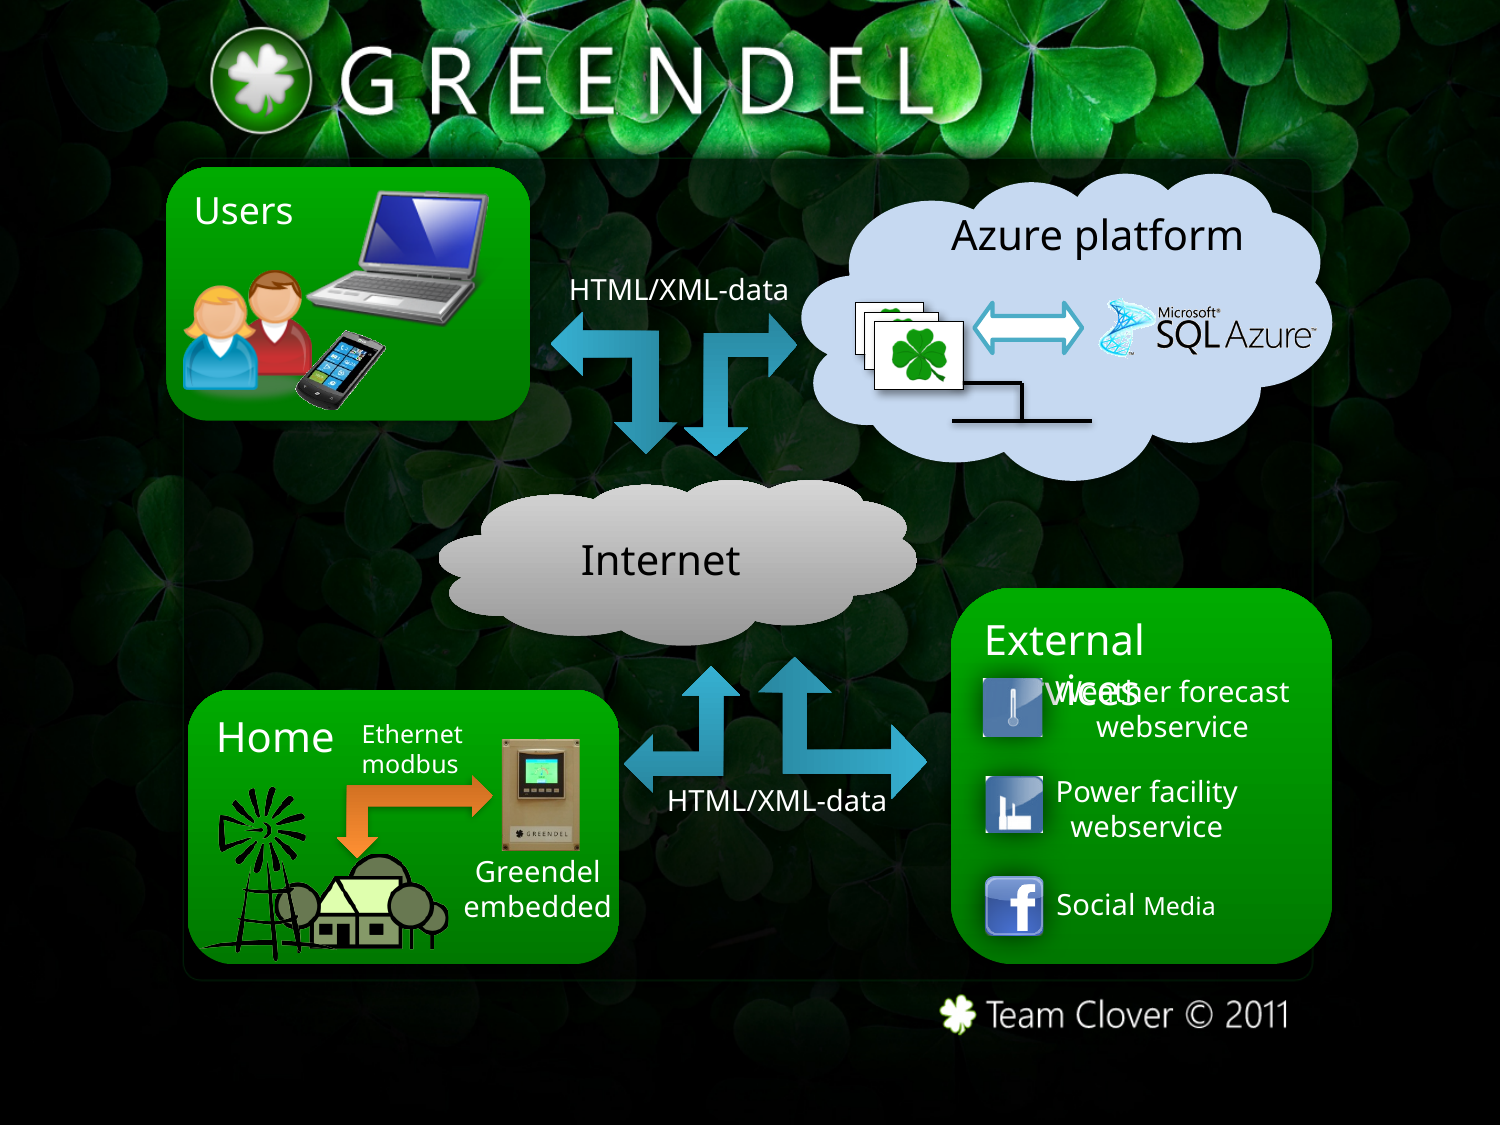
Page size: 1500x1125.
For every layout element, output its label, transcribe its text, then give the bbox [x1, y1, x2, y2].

text_box [683, 314, 798, 457]
text_box [550, 314, 678, 454]
text_box [973, 300, 1081, 356]
text_box HTML/XML-data [652, 775, 903, 825]
text_box Azure platform [936, 201, 1260, 267]
text_box Users [166, 167, 297, 396]
text_box Power facility webservice [1040, 765, 1253, 851]
text_box Weather forecast webservice [1040, 666, 1305, 751]
text_box Social Media [1048, 878, 1238, 929]
text_box [801, 200, 1249, 481]
text_box [757, 656, 928, 787]
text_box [855, 302, 963, 390]
text_box Users [191, 174, 531, 421]
text_box [980, 173, 1302, 226]
text_box Home [187, 689, 620, 940]
text_box [341, 786, 493, 852]
text_box Internet [438, 480, 918, 646]
picture [0, 0, 1500, 1125]
text_box Home [340, 960, 591, 965]
text_box Ethernet modbus [346, 711, 485, 786]
text_box [623, 666, 741, 793]
text_box HTML/XML-data [554, 264, 805, 314]
text_box Greendel embedded [442, 846, 633, 961]
text_box External services [950, 587, 1333, 965]
